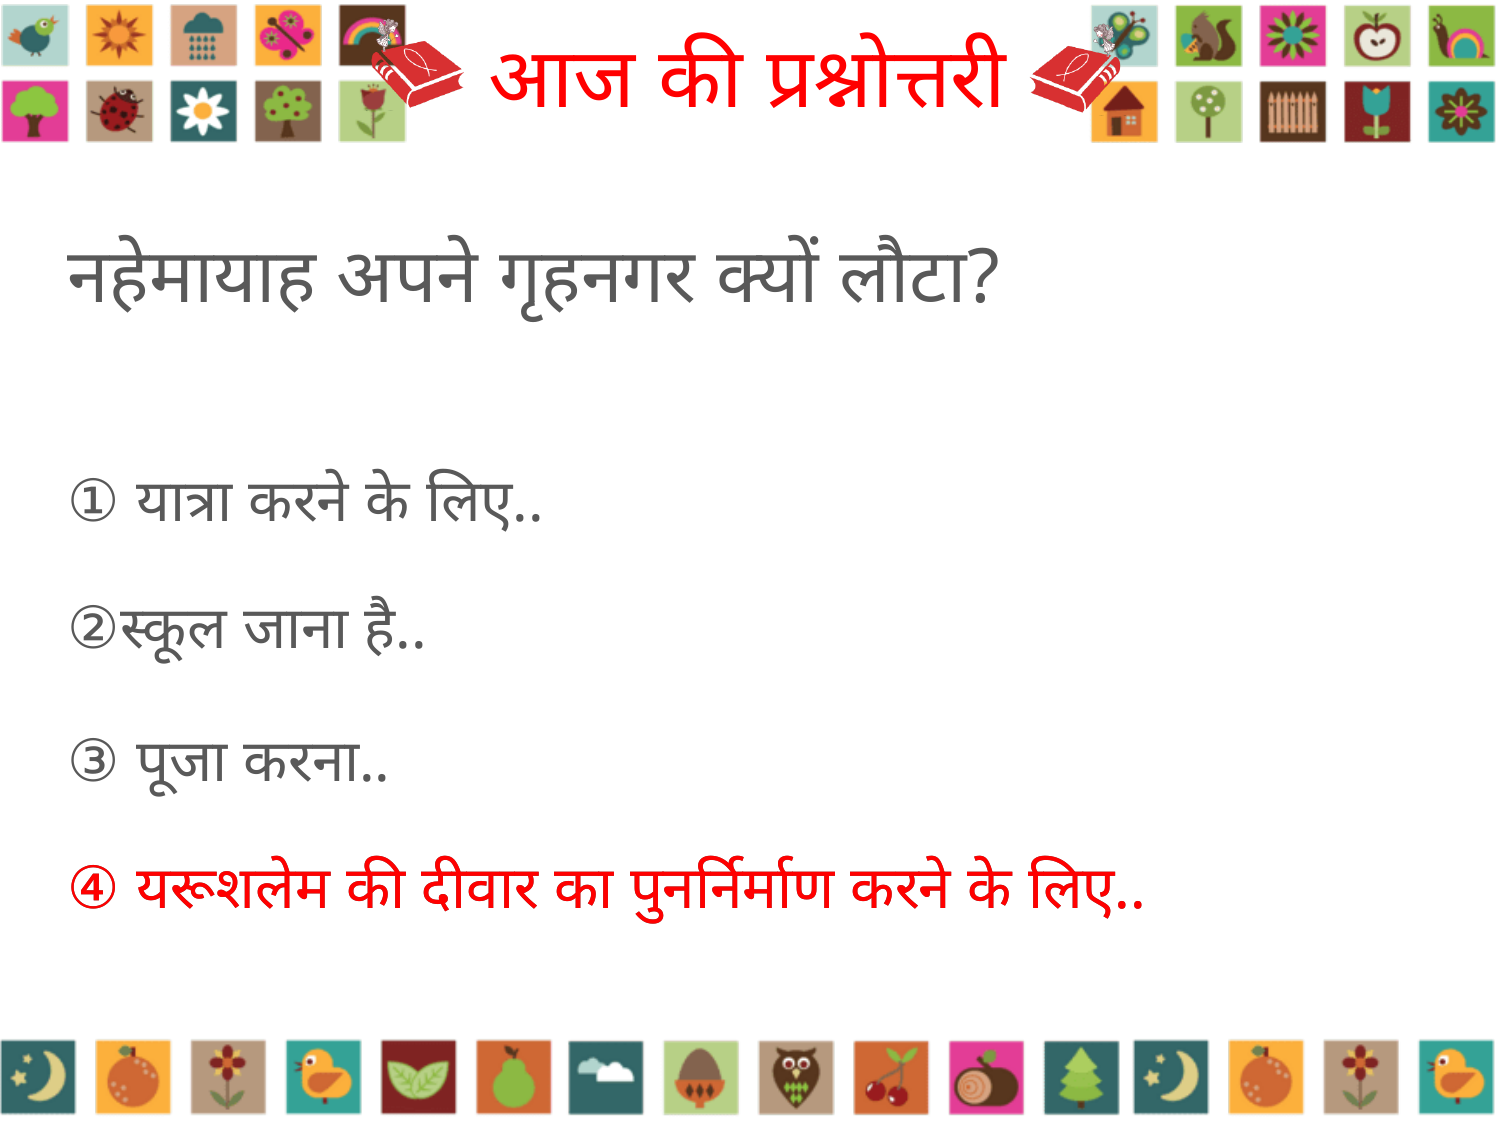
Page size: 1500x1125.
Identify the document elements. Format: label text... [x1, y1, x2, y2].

picture [0, 3, 496, 150]
text_box नहेमायाह अपने गृहनगर क्यों लौटा? [53, 219, 1436, 325]
picture [998, 3, 1500, 150]
text_box ②स्कूल जाना है.. [53, 582, 1436, 668]
text_box ① यात्रा करने के लिए.. [53, 456, 1436, 541]
text_box ③ पूजा करना.. [53, 716, 1483, 801]
text_box ④ यरूशलेम की दीवार का पुनर्निर्माण करने के लिए.. [53, 842, 1483, 928]
text_box आज की प्रश्नोत्तरी [425, 16, 1078, 131]
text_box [0, 1028, 1500, 1118]
